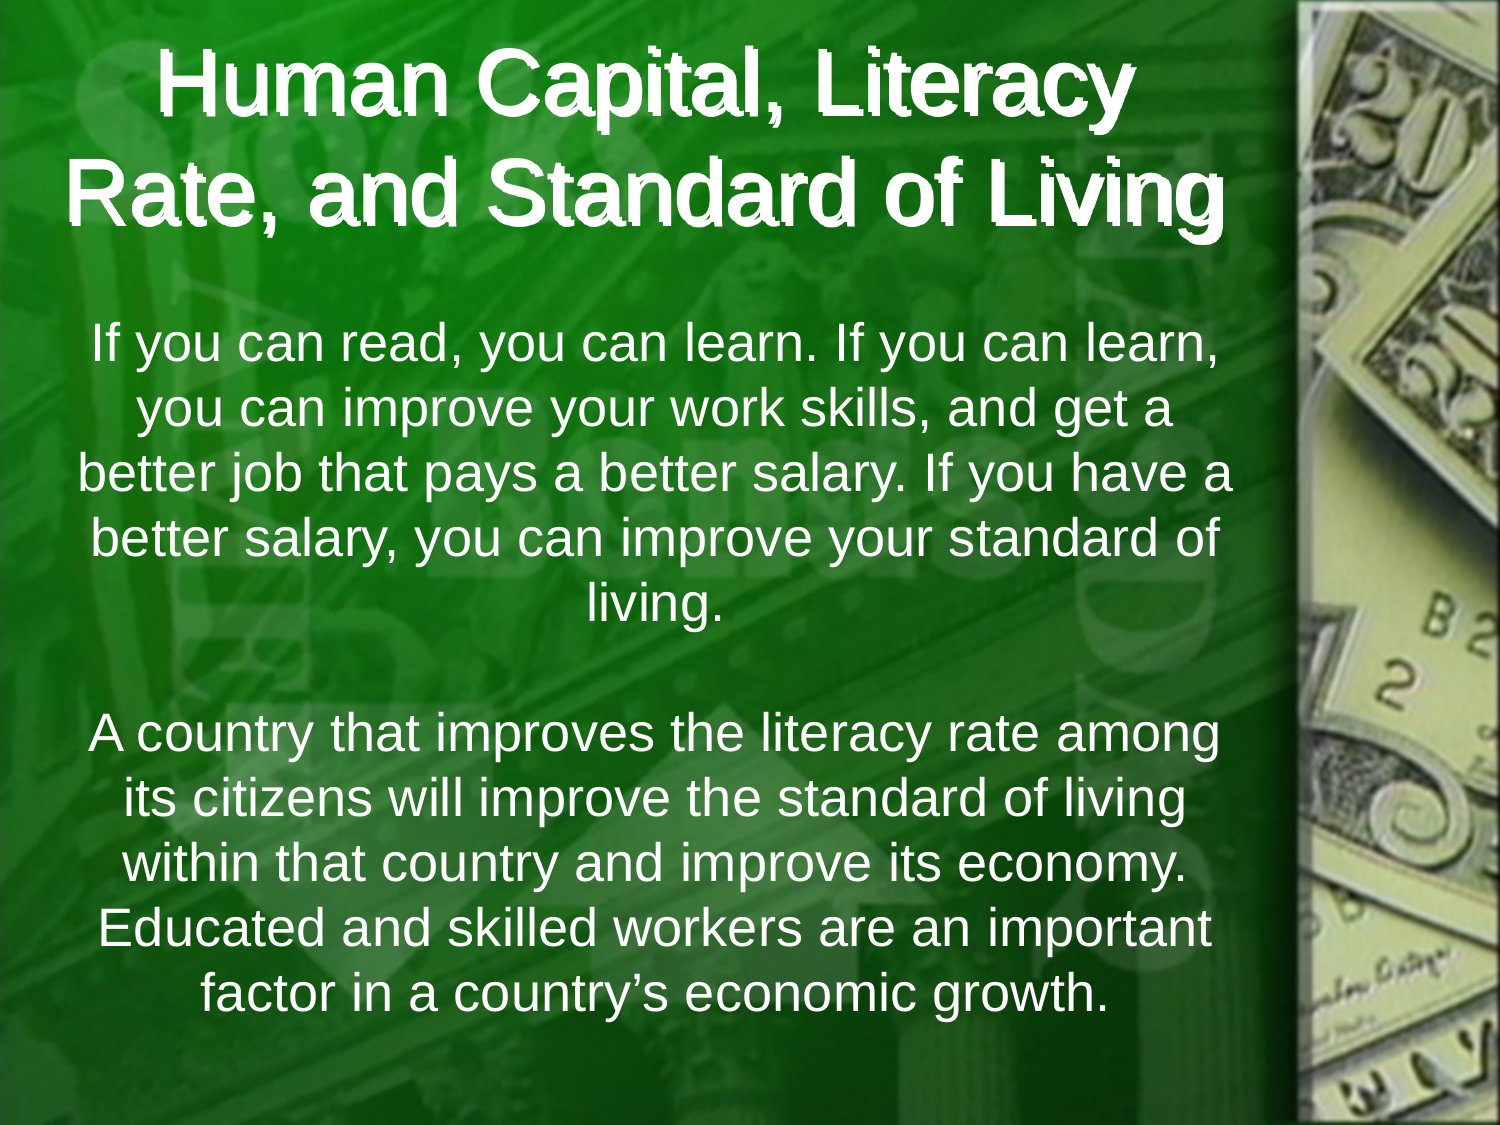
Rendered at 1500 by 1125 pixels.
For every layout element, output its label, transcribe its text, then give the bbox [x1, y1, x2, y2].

picture [0, 0, 1500, 1125]
text_box If you can read, you can learn. If you can learn, you can improve your work skills, and get a better job that pays a better salary. If you have a better salary, you can improve your standard of living. A country that improves the literacy rate among its citizens will improve the standard of living within that country and improve its economy. Educated and skilled workers are an important factor in a country’s economic growth. [62, 299, 1250, 1030]
title Human Capital, Literacy Rate, and Standard of Living [24, 37, 1263, 225]
